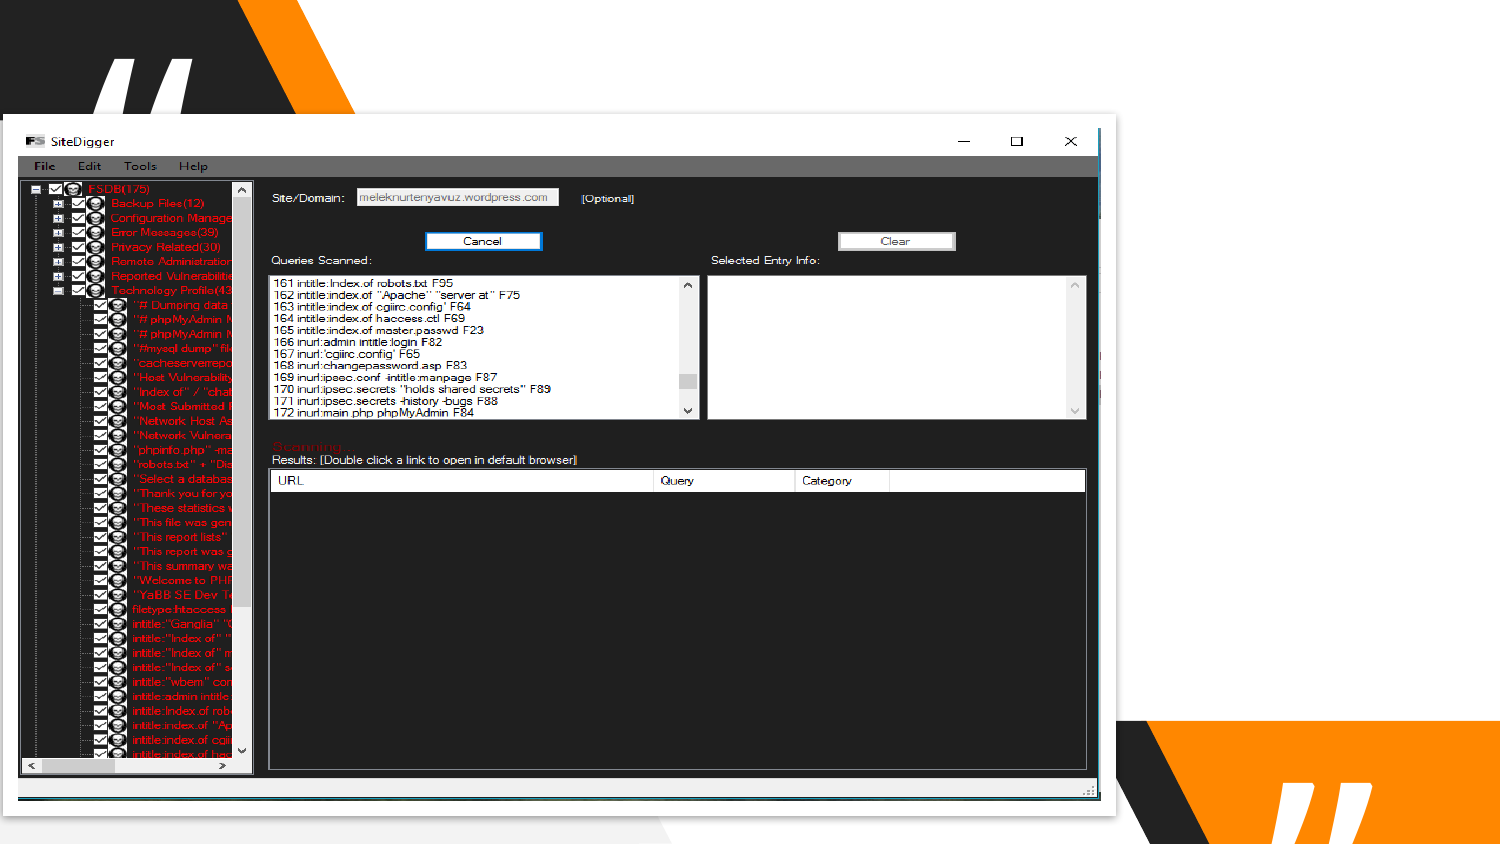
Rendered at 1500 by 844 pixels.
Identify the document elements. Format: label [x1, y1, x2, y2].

picture [17, 127, 1102, 802]
